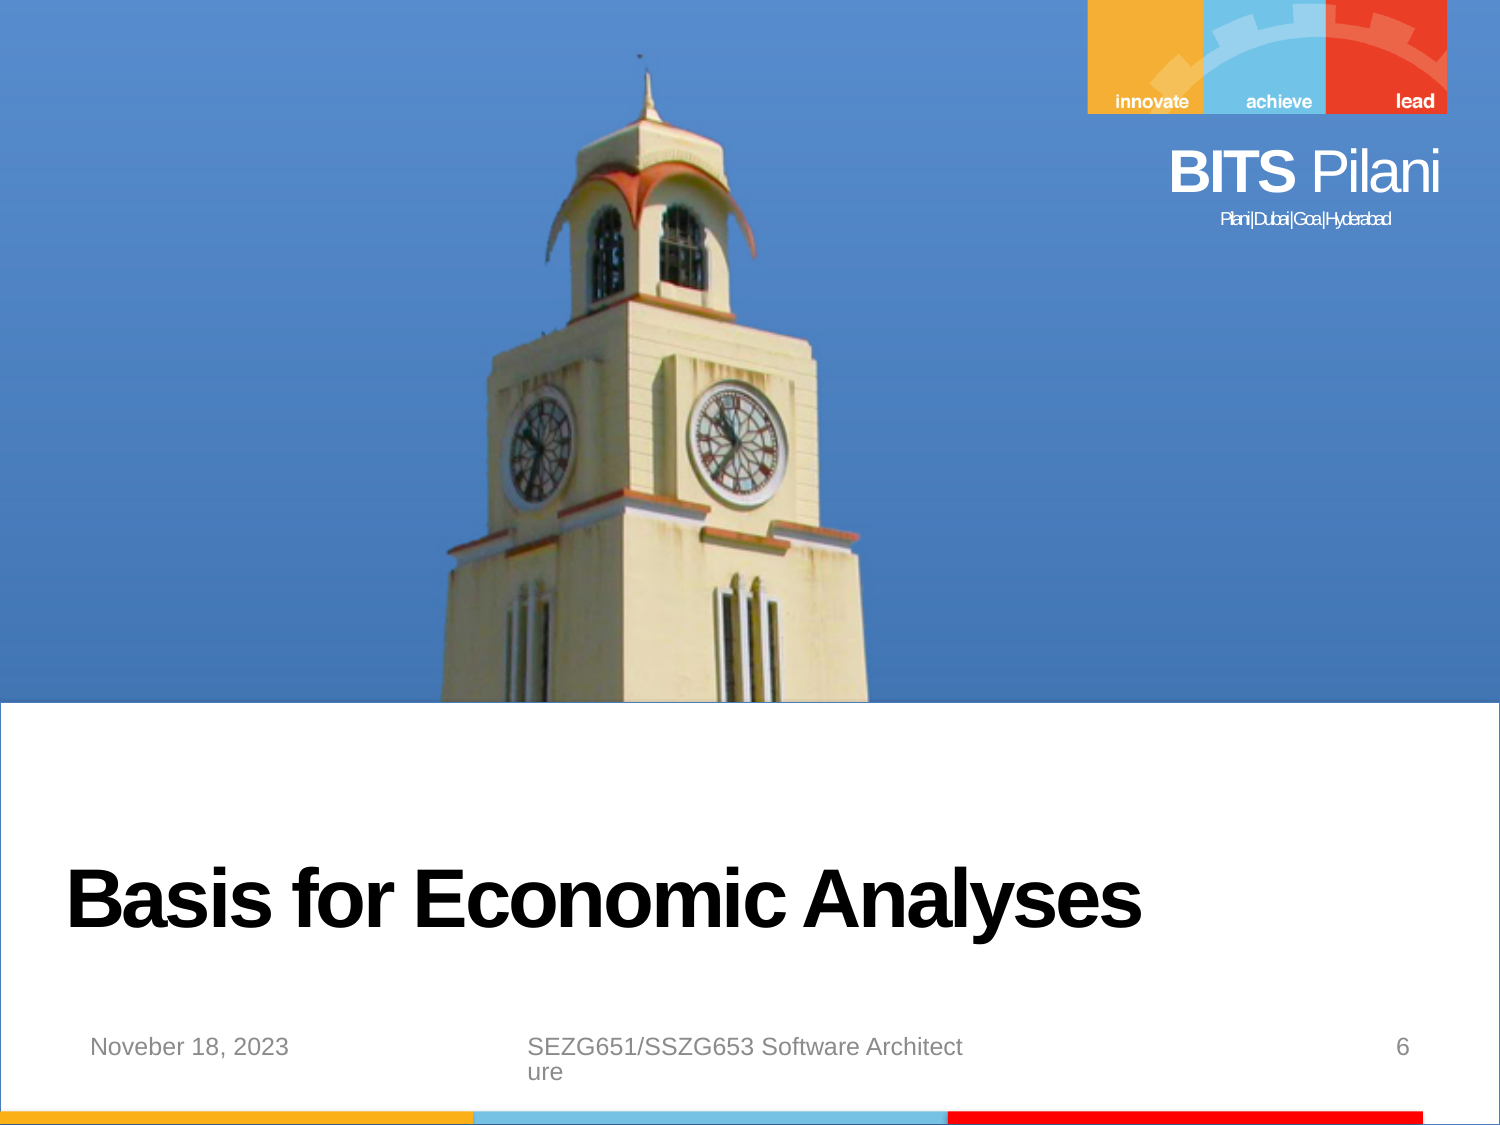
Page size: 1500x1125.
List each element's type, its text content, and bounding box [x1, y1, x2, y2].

picture [0, 0, 1500, 702]
footer SEZG651/SSZG653 Software Architecture [512, 1015, 988, 1075]
list Basis for Economic Analyses [50, 762, 1438, 1025]
slide_number 6 [1074, 1015, 1425, 1075]
slide_number Noveber 18, 2023 [75, 1015, 425, 1075]
